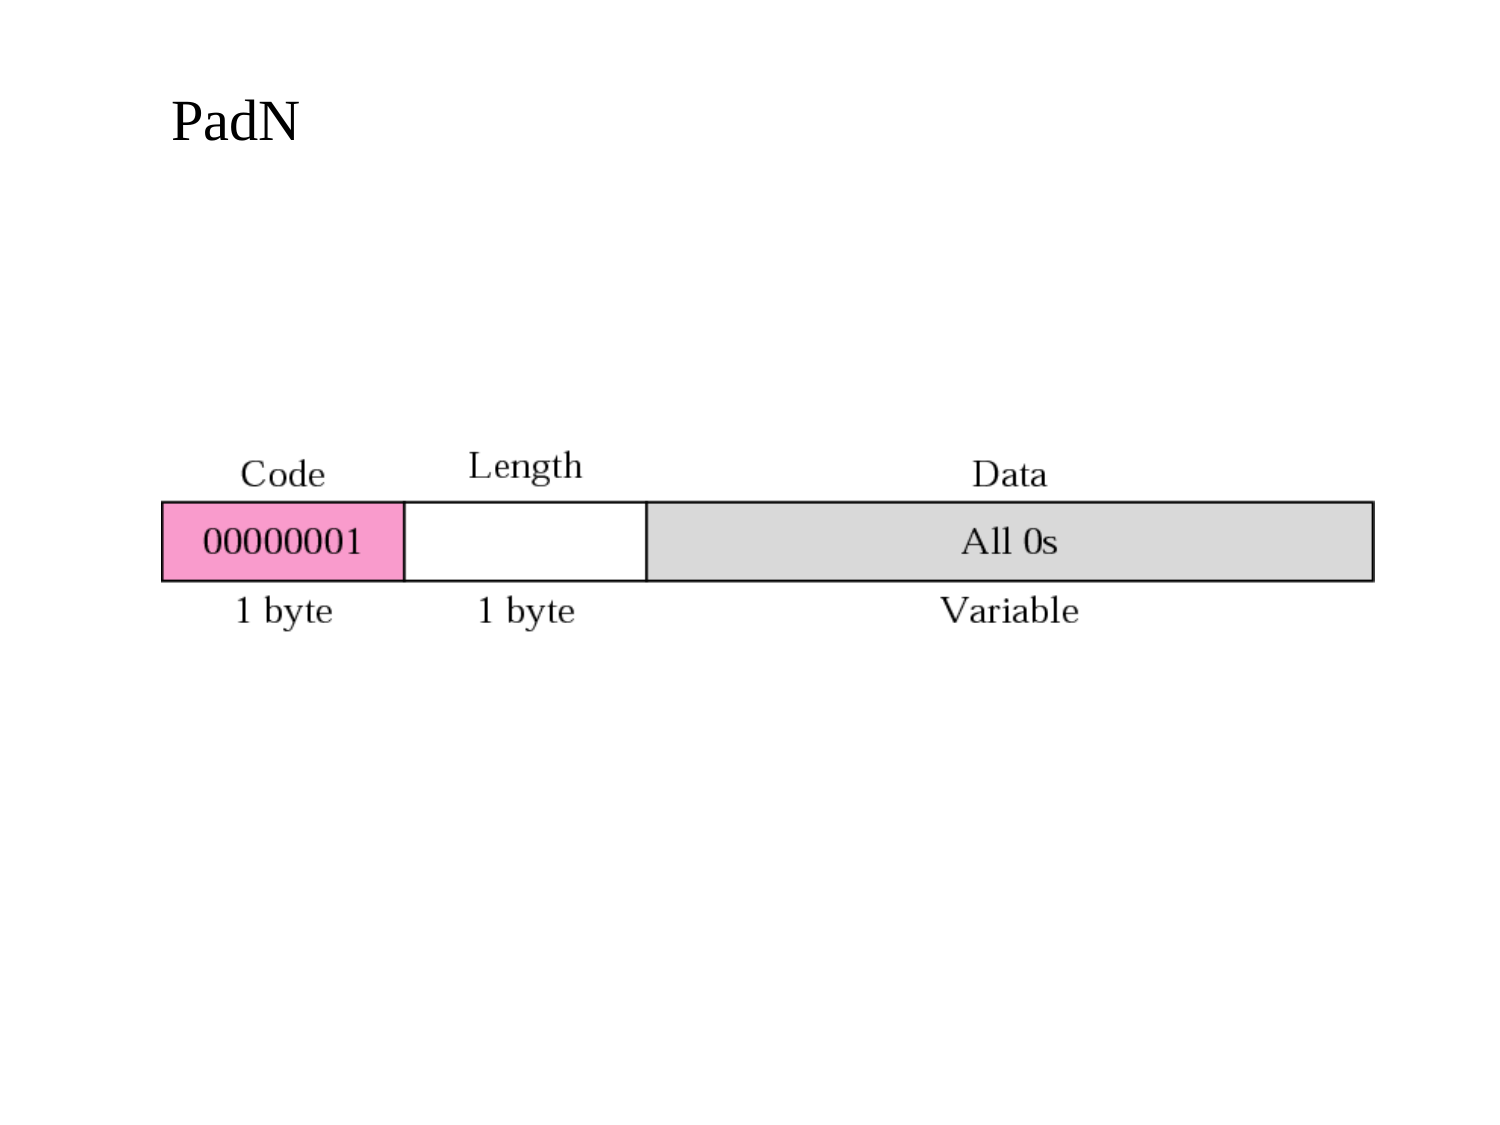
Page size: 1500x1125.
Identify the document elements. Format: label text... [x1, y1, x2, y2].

text_box PadN [156, 75, 1094, 160]
picture [161, 445, 1375, 633]
